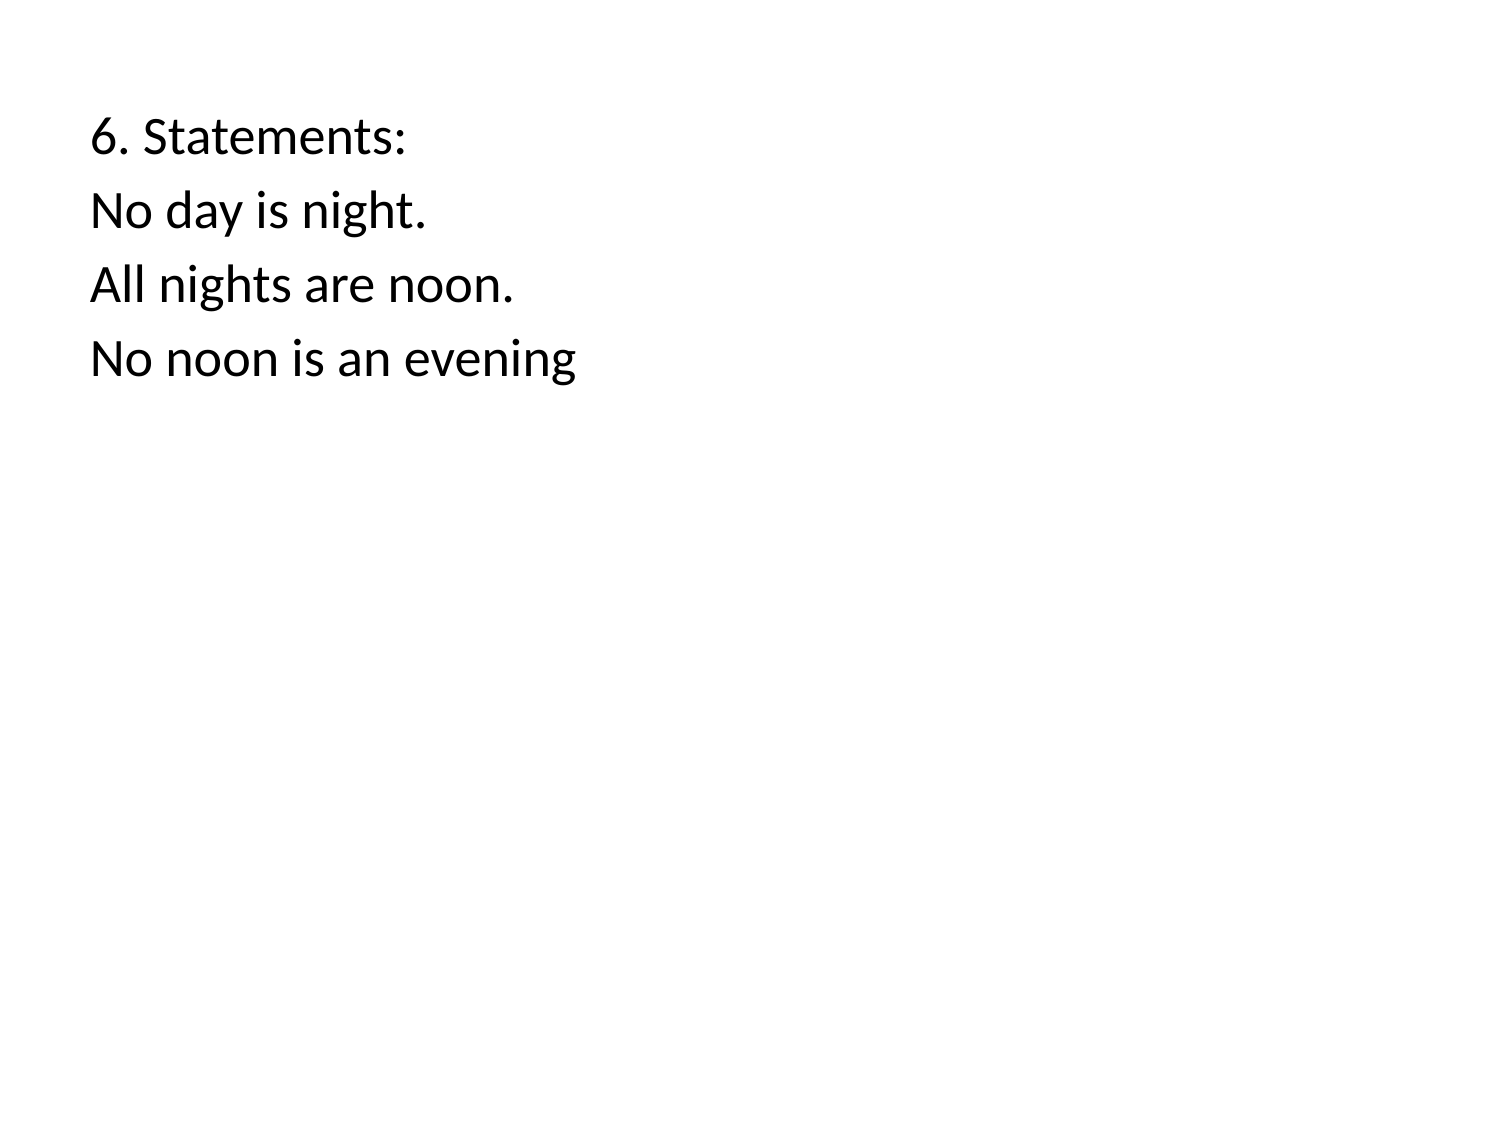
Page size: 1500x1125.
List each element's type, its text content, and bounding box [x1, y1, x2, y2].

list 6. Statements: No day is night. All nights are noon. No noon is an evening [75, 99, 1425, 1005]
